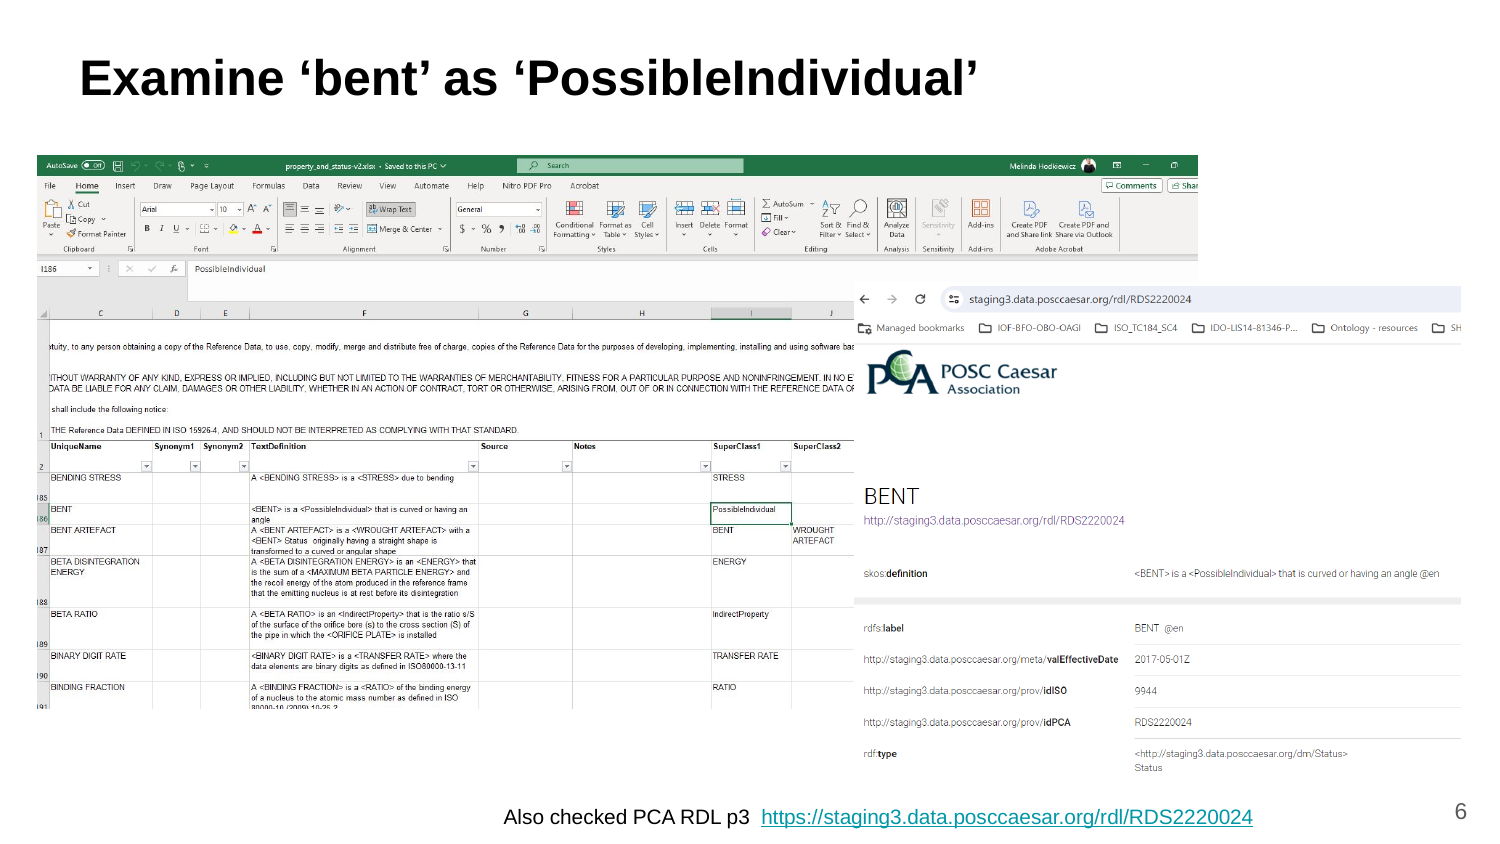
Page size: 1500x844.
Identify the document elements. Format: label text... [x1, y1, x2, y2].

title Examine ‘bent’ as ‘PossibleIndividual’ [64, 30, 1225, 125]
text_box Also checked PCA RDL p3 https://staging3.data.posccaesar.org/rdl/RDS2220024 [489, 795, 1435, 836]
text_box 6 [1421, 781, 1500, 843]
picture [37, 154, 1462, 777]
